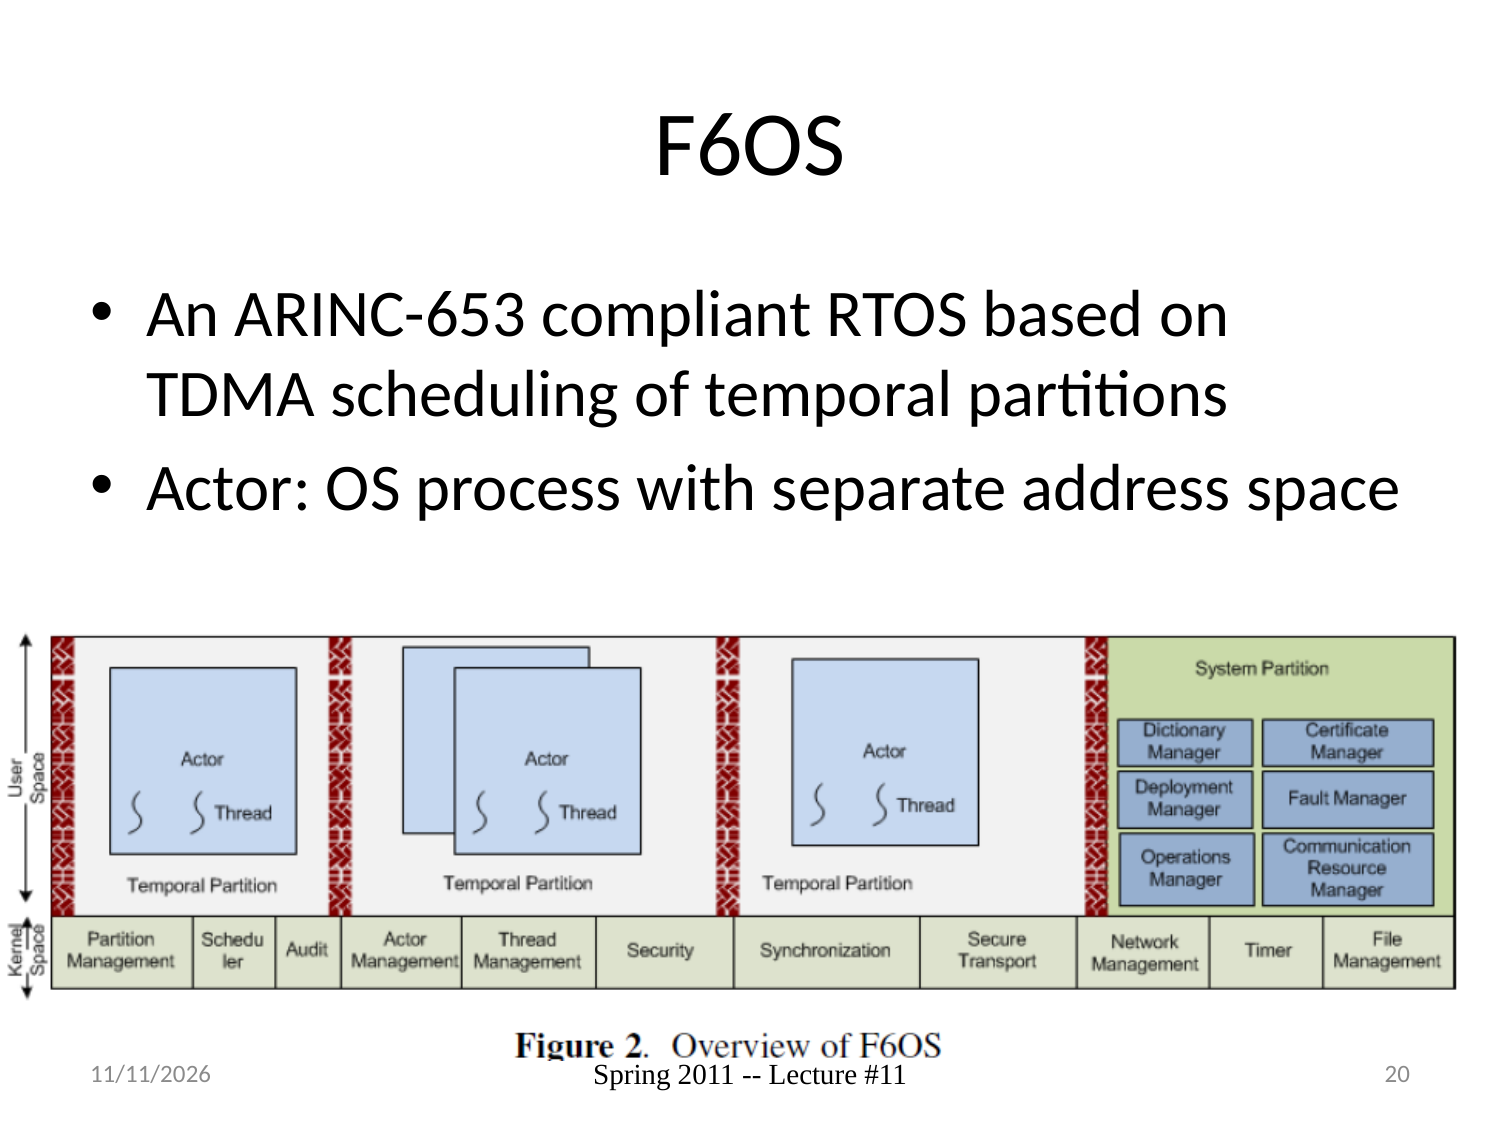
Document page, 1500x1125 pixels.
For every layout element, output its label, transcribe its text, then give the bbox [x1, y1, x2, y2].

list An ARINC-653 compliant RTOS based on TDMA scheduling of temporal partitions Actor: OS process with separate address space [75, 262, 1425, 622]
slide_number 20 [1074, 1069, 1425, 1103]
footer Spring 2011 -- Lecture #11 [512, 1069, 988, 1103]
picture [0, 624, 1461, 1061]
title F6OS [75, 45, 1425, 233]
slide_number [75, 1069, 425, 1103]
